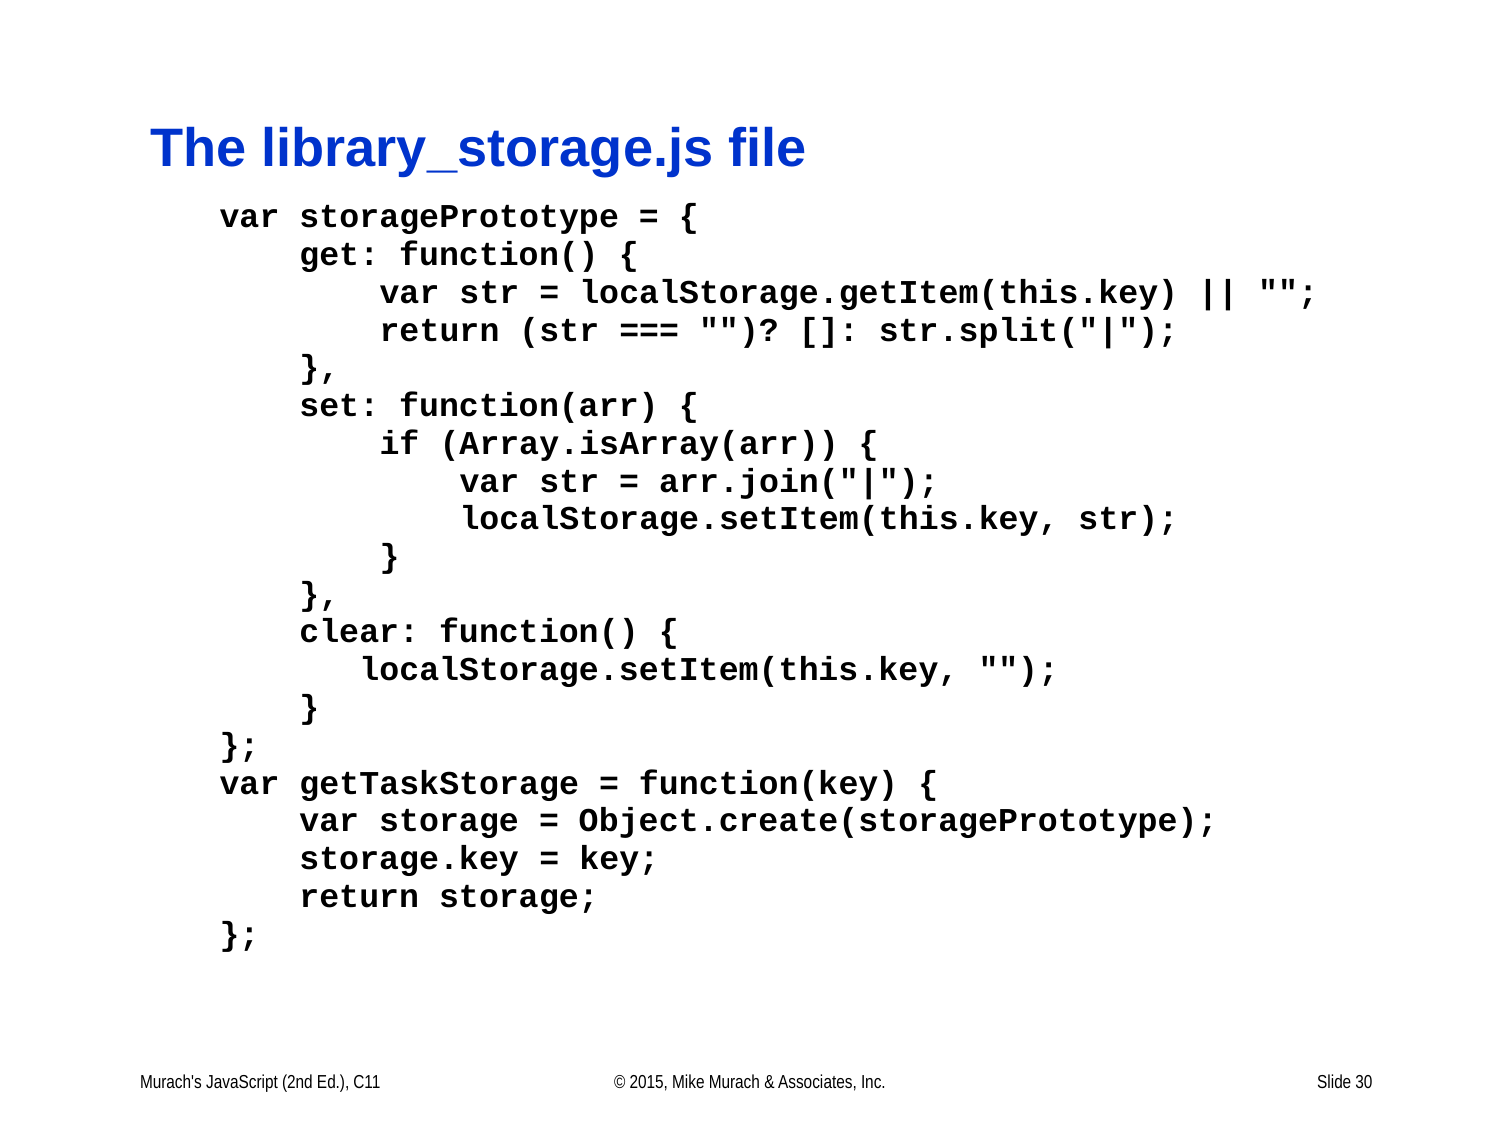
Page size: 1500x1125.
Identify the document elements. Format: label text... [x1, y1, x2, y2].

title The library_storage.js file [150, 112, 1350, 179]
slide_number Murach's JavaScript (2nd Ed.), C11 [125, 1025, 450, 1100]
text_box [162, 199, 1361, 957]
slide_number Slide 30 [1074, 1025, 1388, 1100]
footer © 2015, Mike Murach & Associates, Inc. [474, 1025, 1025, 1100]
